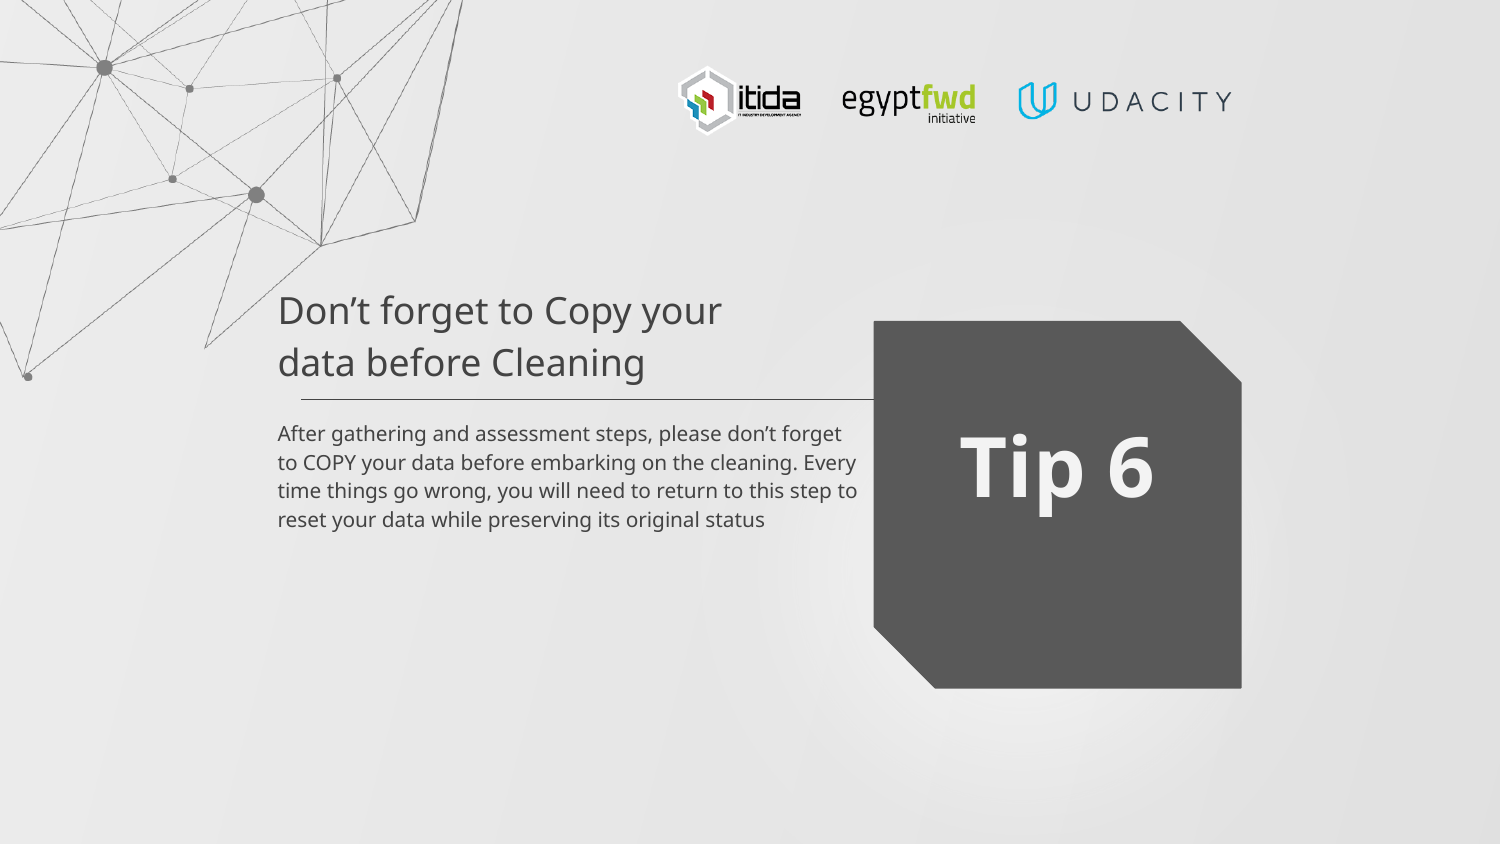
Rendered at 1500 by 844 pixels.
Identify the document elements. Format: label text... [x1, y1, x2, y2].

picture [0, 0, 1500, 844]
title Don’t forget to Copy your data before Cleaning [262, 61, 805, 399]
subtitle After gathering and assessment steps, please don’t forget to COPY your data before embarking on the cleaning. Every time things go wrong, you will need to return to this step to reset your data while preserving its original status [262, 401, 879, 695]
text_box [874, 321, 1241, 688]
title Tip 6 [936, 384, 1180, 540]
